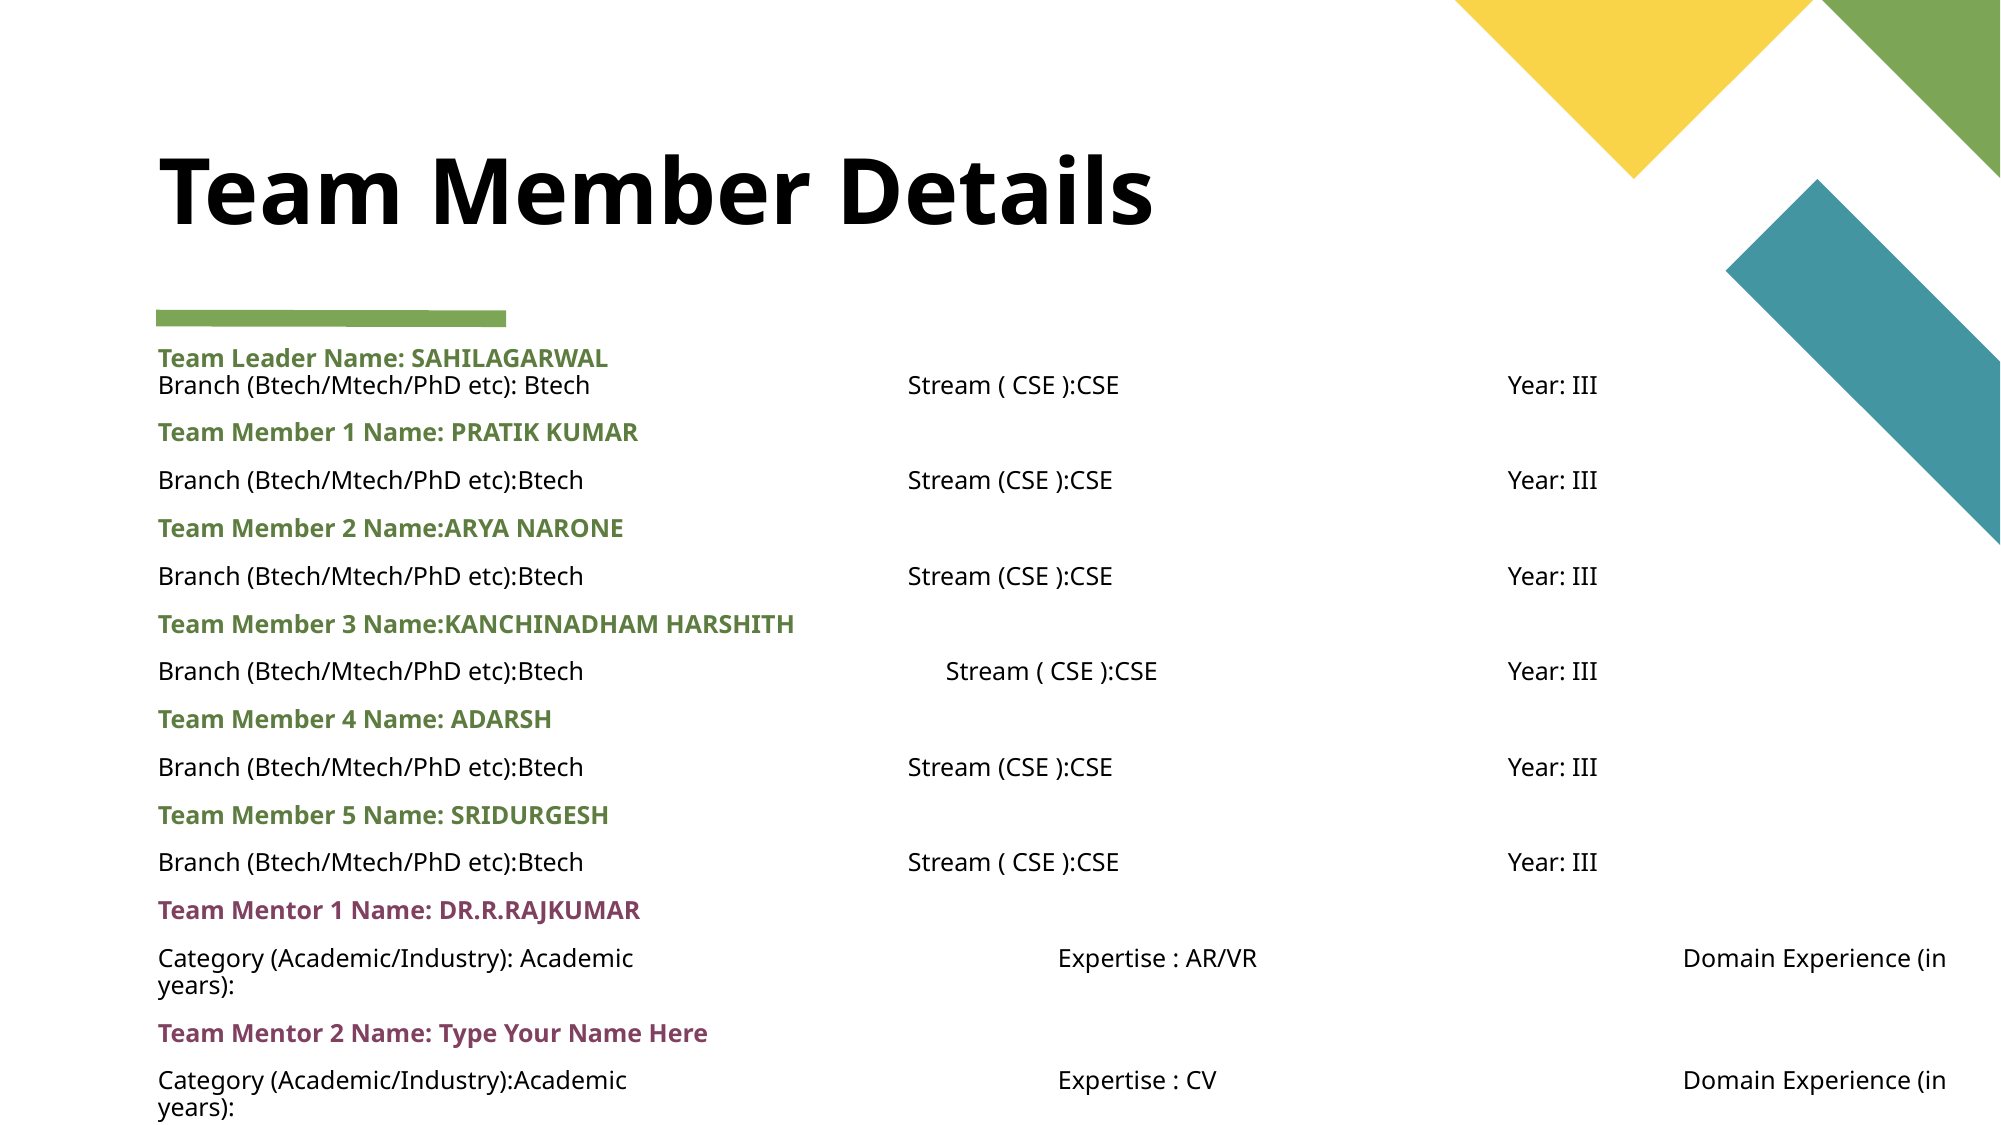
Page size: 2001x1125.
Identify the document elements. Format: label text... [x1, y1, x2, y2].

title Team Member Details [158, 144, 1244, 245]
list Team Leader Name: SAHILAGARWAL Branch (Btech/Mtech/PhD etc): Btech Stream ( CSE ):CSE Year: III Team Member 1 Name: PRATIK KUMAR Branch (Btech/Mtech/PhD etc):Btech Stream (CSE ):CSE Year: III Team Member 2 Name:ARYA NARONE Branch (Btech/Mtech/PhD etc):Btech Stream (CSE ):CSE Year: III Team Member 3 Name:KANCHINADHAM HARSHITH Branch (Btech/Mtech/PhD etc):Btech Stream ( CSE ):CSE Year: III Team Member 4 Name: ADARSH Branch (Btech/Mtech/PhD etc):Btech Stream (CSE ):CSE Year: III Team Member 5 Name: SRIDURGESH Branch (Btech/Mtech/PhD etc):Btech Stream ( CSE ):CSE Year: III Team Mentor 1 Name: DR.R.RAJKUMAR Category (Academic/Industry): Academic Expertise : AR/VR Domain Experience (in years): Team Mentor 2 Name: Type Your Name Here Category (Academic/Industry):Academic Expertise : CV Domain Experience (in years): [142, 338, 1987, 1125]
